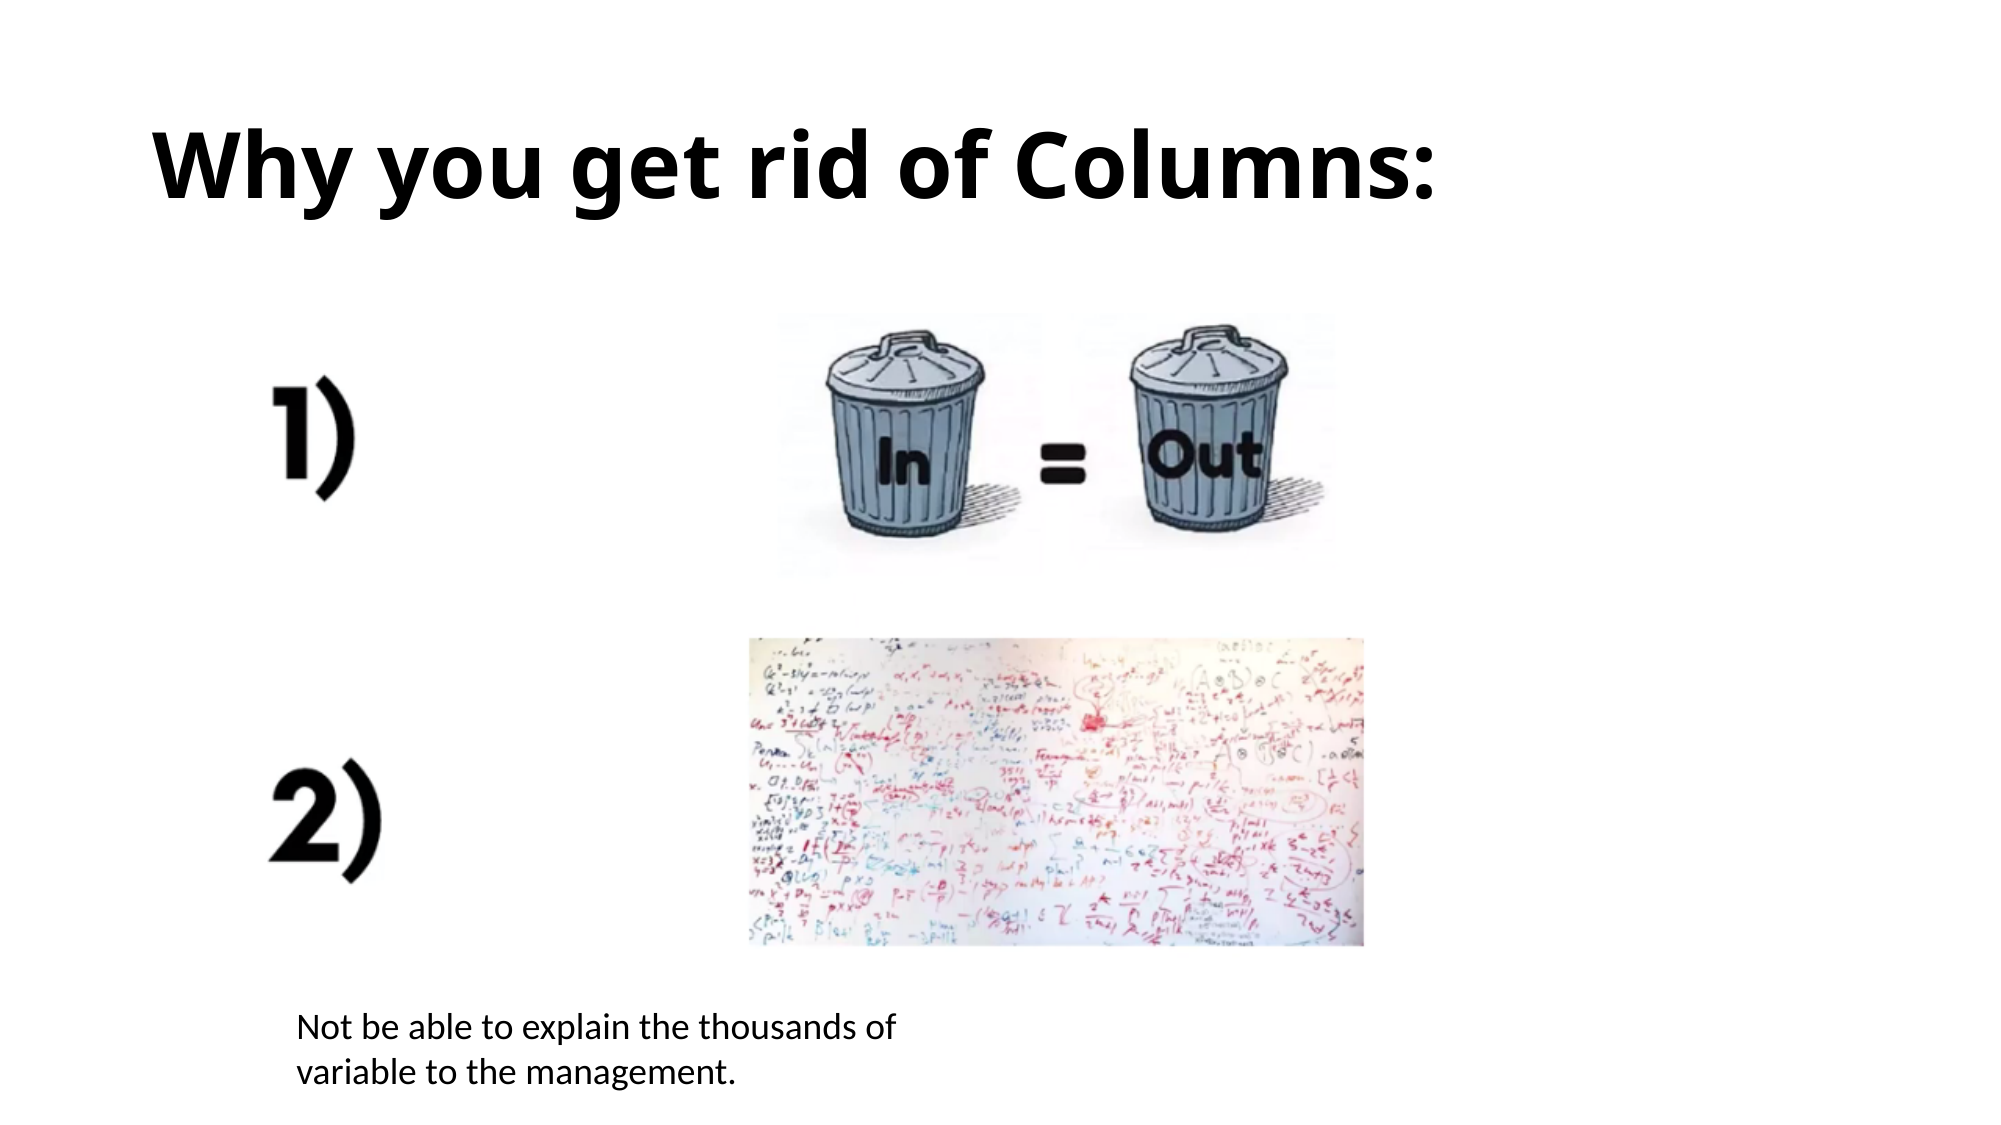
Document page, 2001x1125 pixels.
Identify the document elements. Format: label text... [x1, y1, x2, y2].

title Why you get rid of Columns: [137, 59, 1863, 278]
text_box Not be able to explain the thousands of variable to the management. [281, 994, 1023, 1100]
picture [263, 313, 1594, 959]
